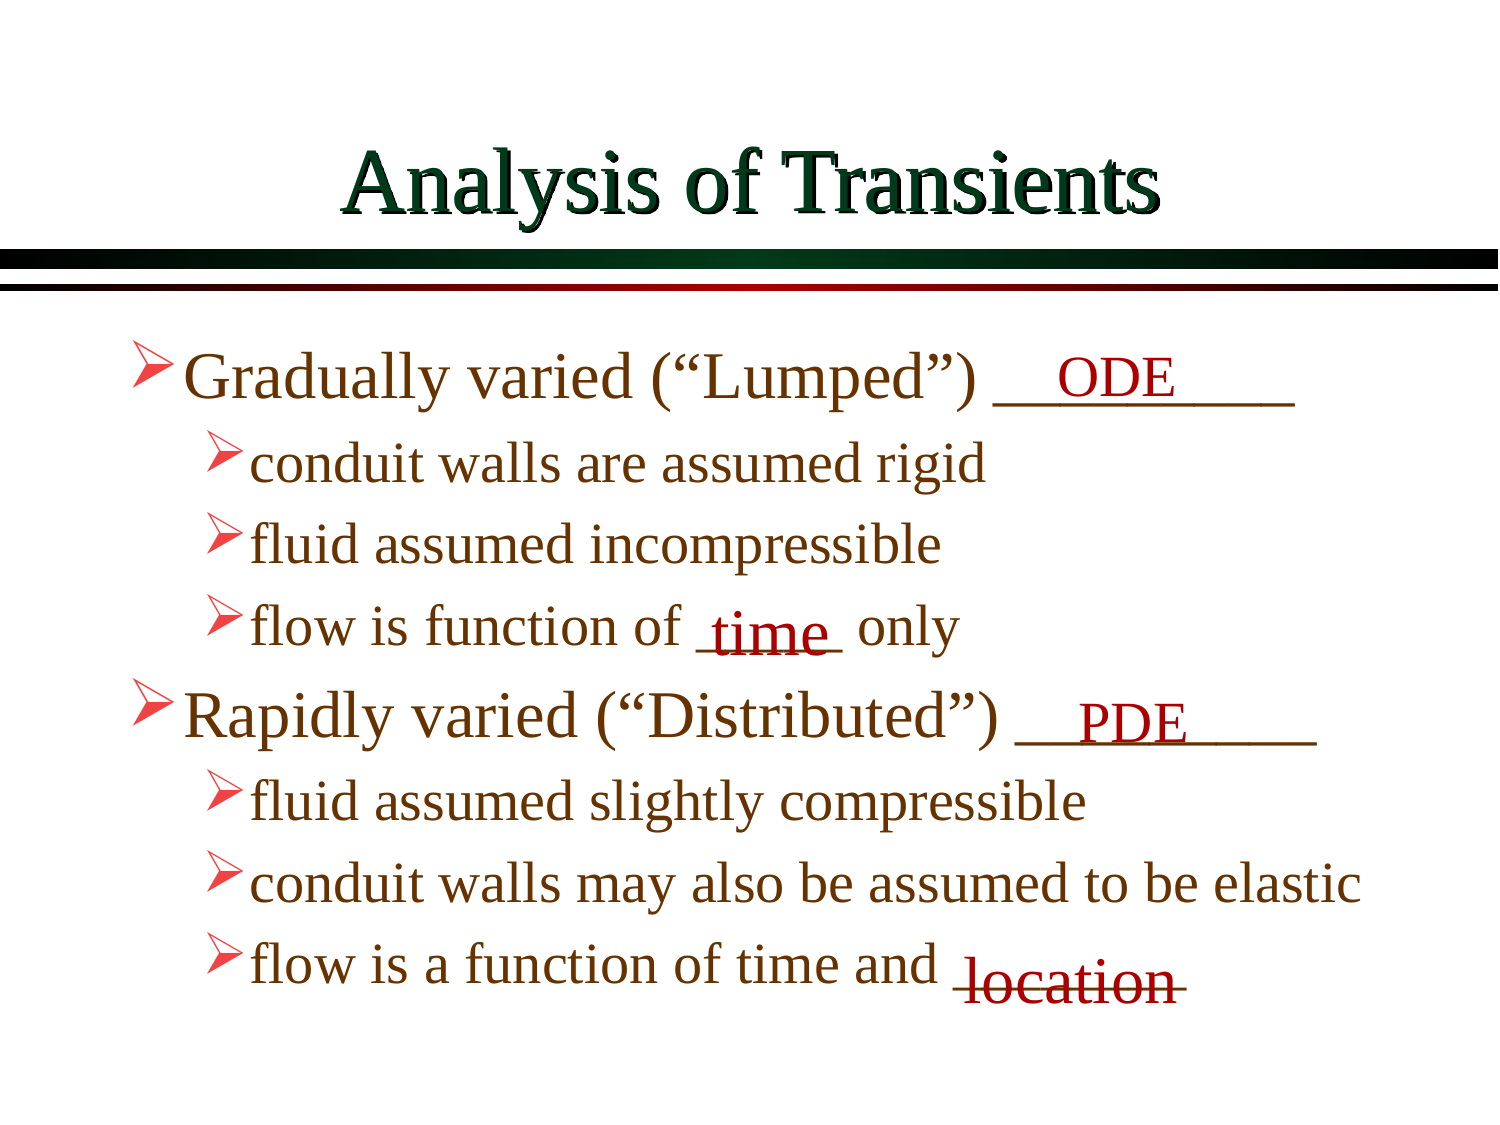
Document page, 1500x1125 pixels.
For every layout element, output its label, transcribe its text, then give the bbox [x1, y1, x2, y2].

text_box time [696, 581, 846, 677]
title Analysis of Transients [112, 49, 1388, 238]
text_box location [948, 929, 1194, 1025]
text_box PDE [1063, 676, 1204, 762]
text_box ODE [1042, 330, 1192, 416]
list Gradually varied (“Lumped”) _________ conduit walls are assumed rigid fluid assumed incompressible flow is function of _____ only Rapidly varied (“Distributed”) _________ fluid assumed slightly compressible conduit walls may also be assumed to be elastic flow is a function of time and ________ [112, 324, 1388, 1101]
